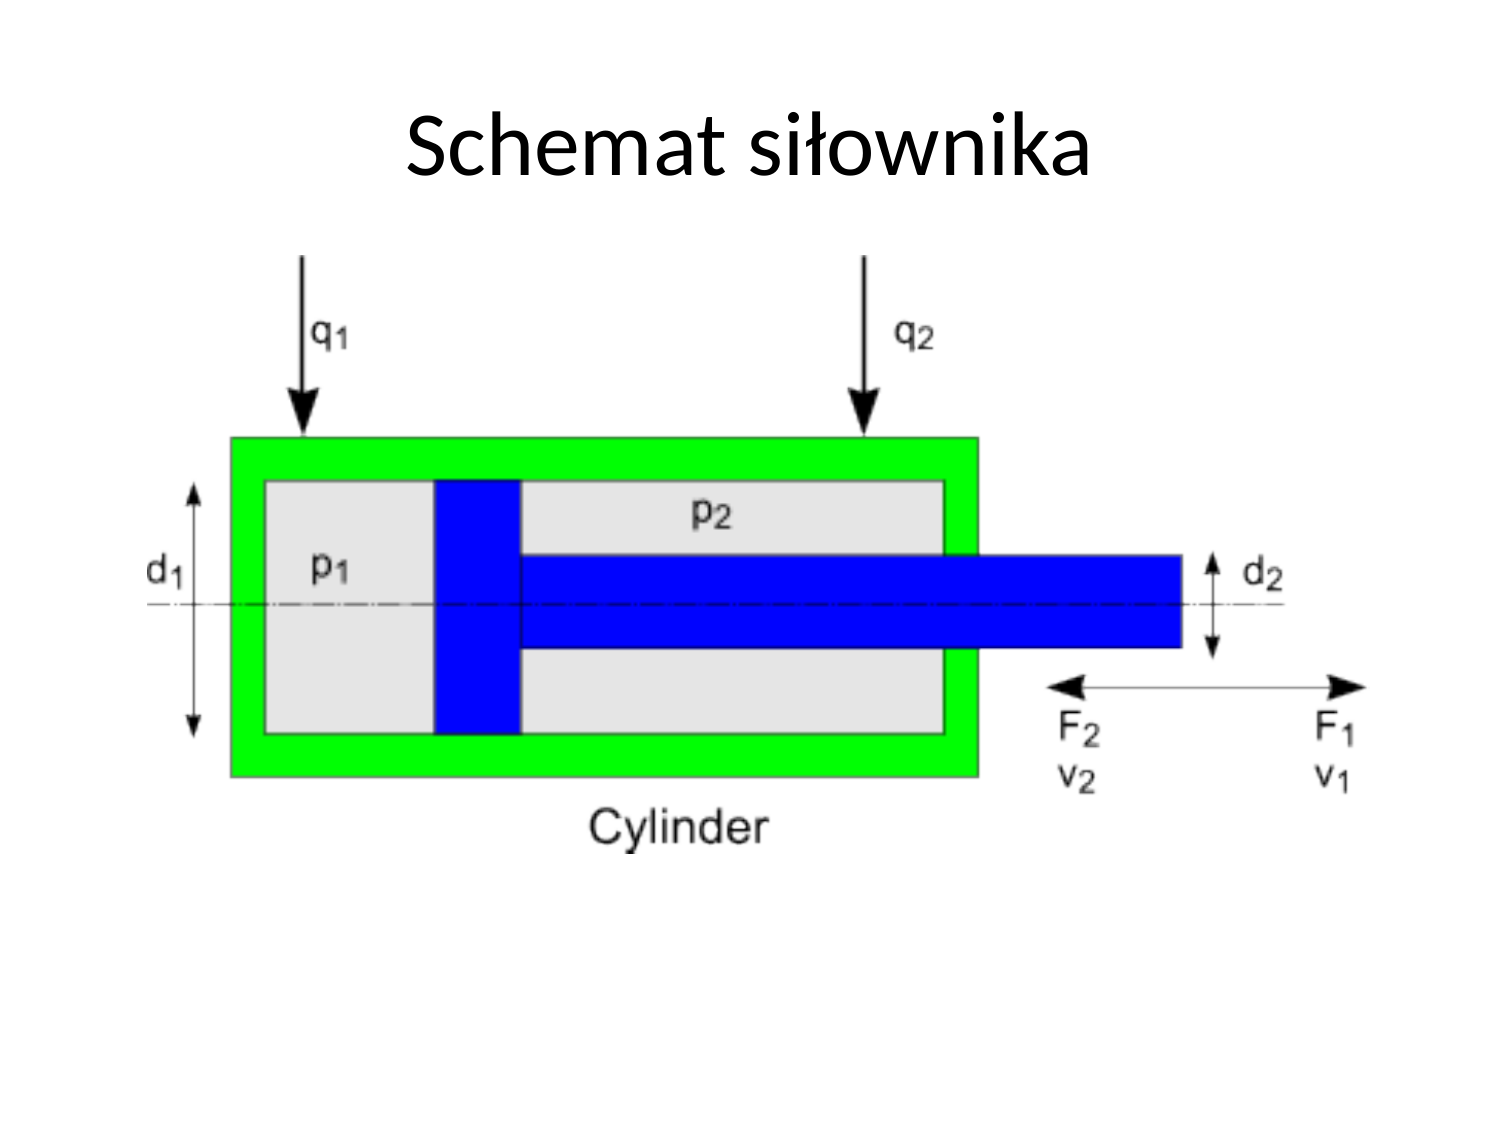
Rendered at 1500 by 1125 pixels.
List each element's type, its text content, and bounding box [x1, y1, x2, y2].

picture [147, 255, 1370, 854]
title Schemat siłownika [75, 45, 1425, 233]
